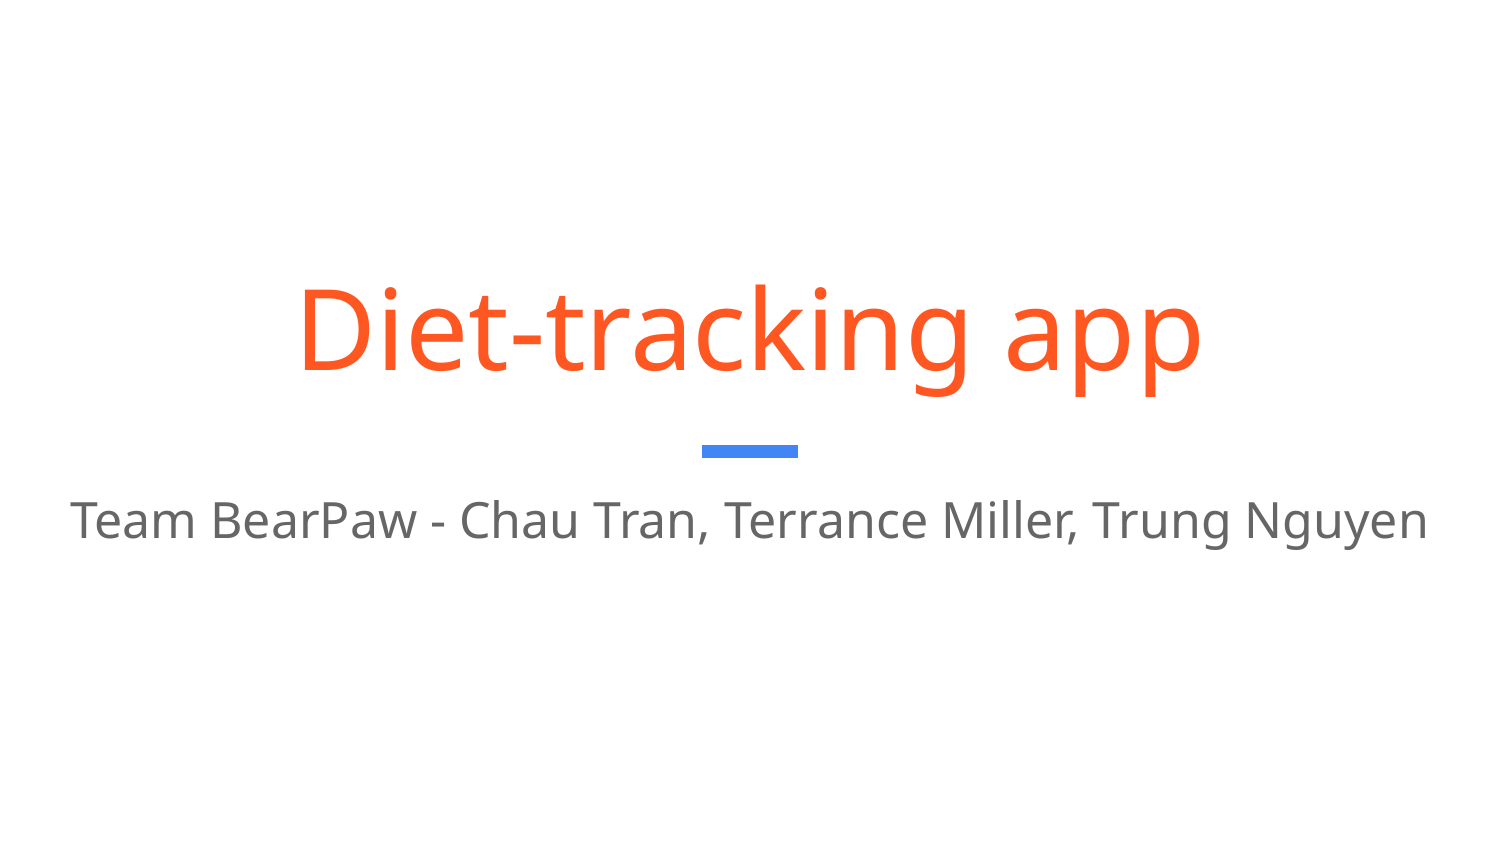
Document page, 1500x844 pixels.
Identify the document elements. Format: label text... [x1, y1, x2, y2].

subtitle Team BearPaw - Chau Tran, Terrance Miller, Trung Nguyen [51, 469, 1449, 600]
title Diet-tracking app [51, 97, 1449, 419]
